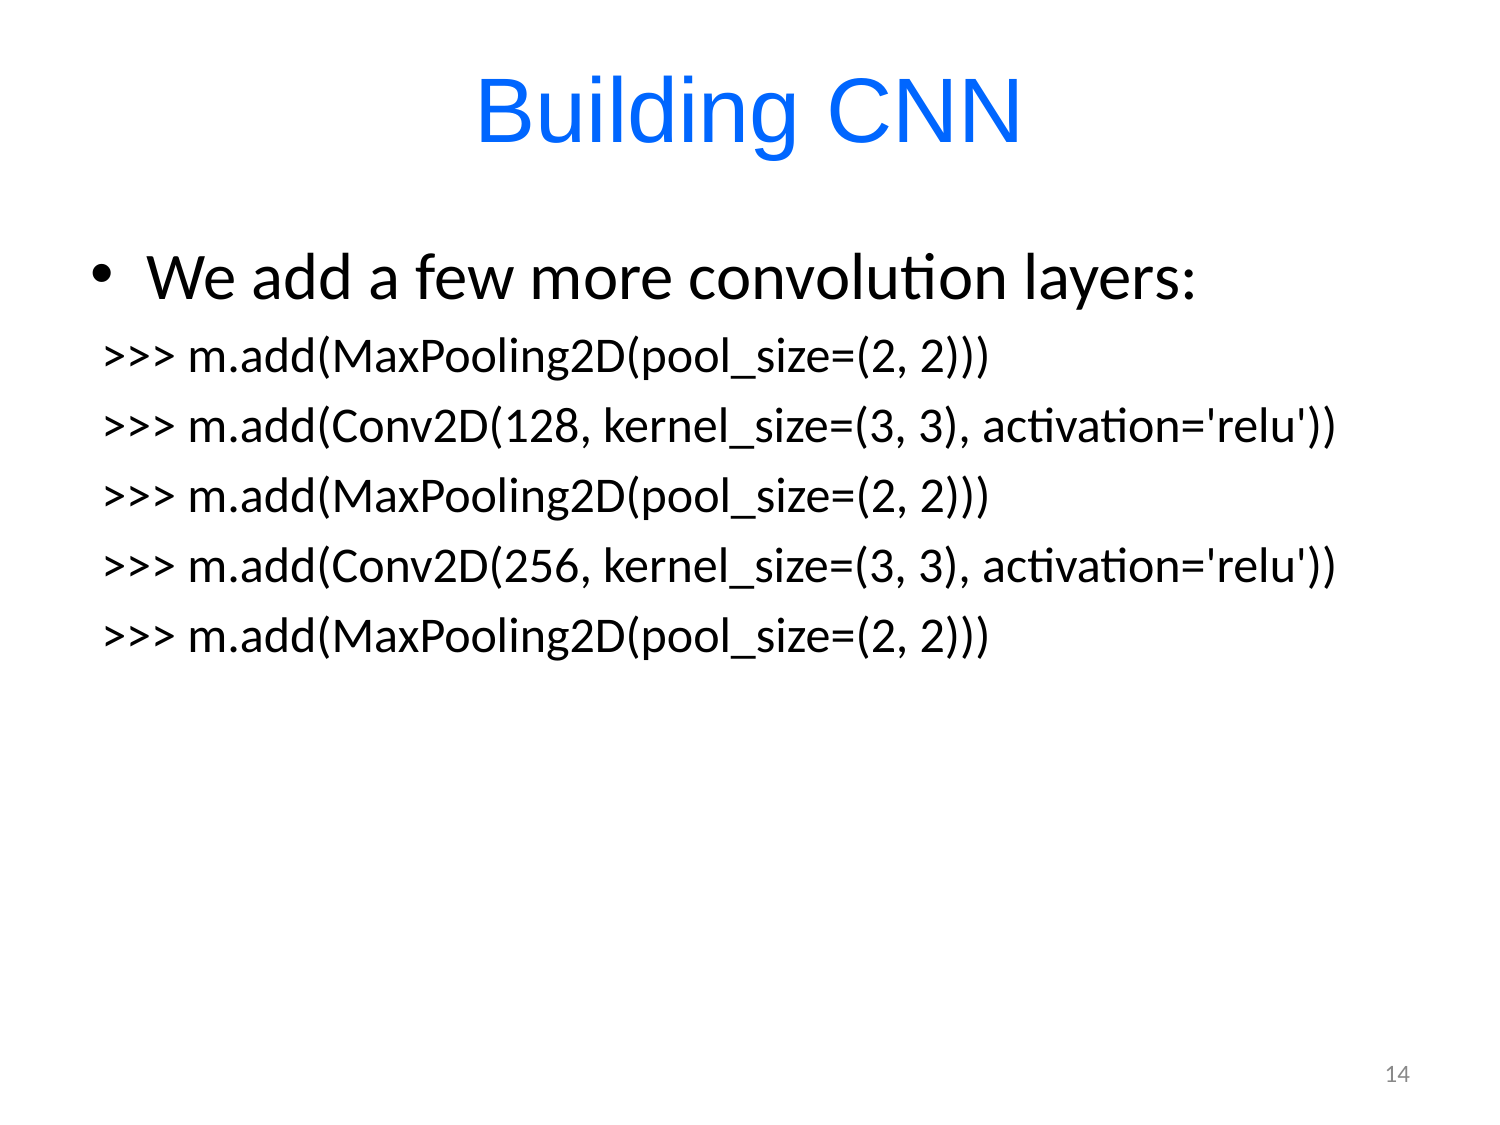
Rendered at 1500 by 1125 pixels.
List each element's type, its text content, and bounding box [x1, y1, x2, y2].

list We add a few more convolution layers: >>> m.add(MaxPooling2D(pool_size=(2, 2))) >>> m.add(Conv2D(128, kernel_size=(3, 3), activation='relu')) >>> m.add(MaxPooling2D(pool_size=(2, 2))) >>> m.add(Conv2D(256, kernel_size=(3, 3), activation='relu')) >>> m.add(MaxPooling2D(pool_size=(2, 2))) [75, 224, 1425, 1075]
title Building CNN [75, 12, 1425, 200]
slide_number 14 [1074, 1042, 1425, 1103]
